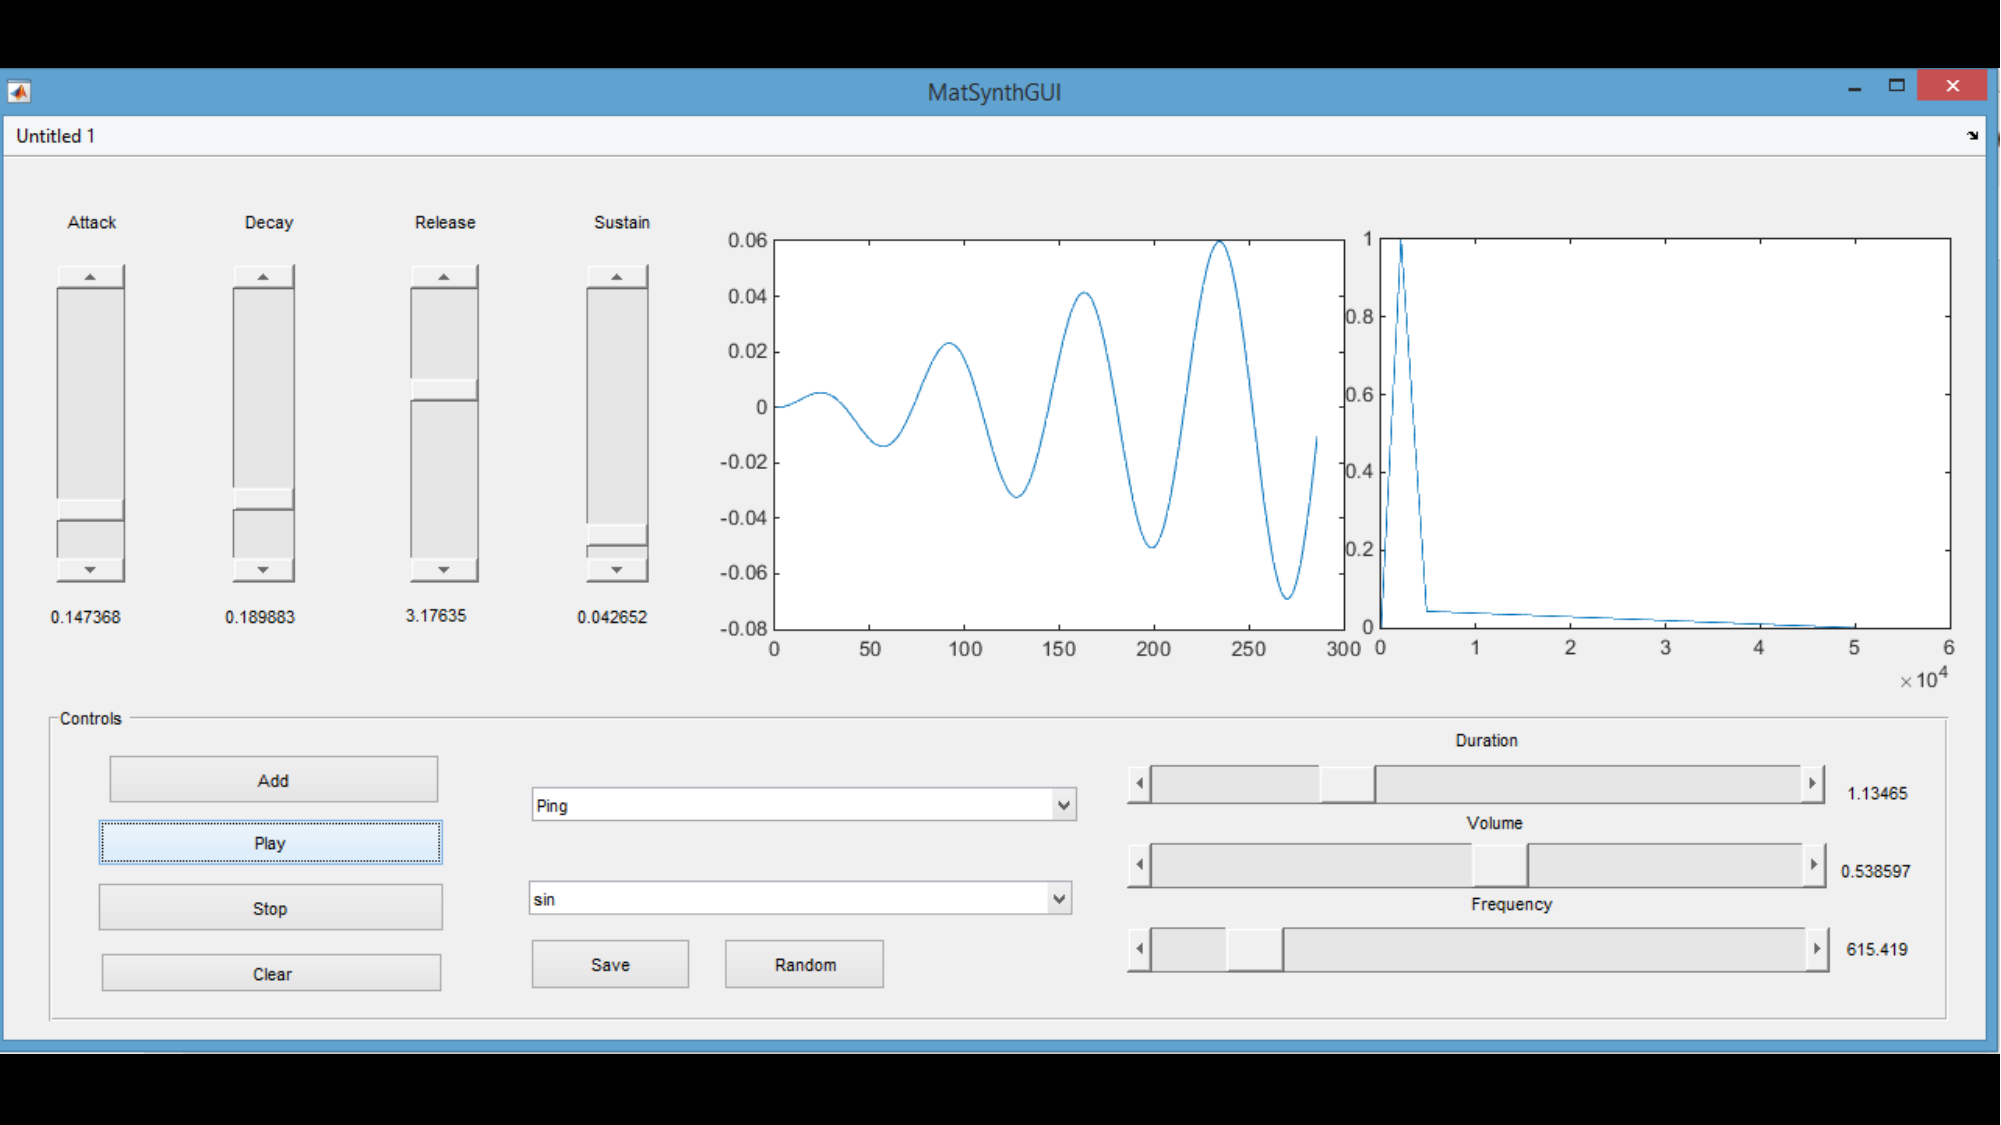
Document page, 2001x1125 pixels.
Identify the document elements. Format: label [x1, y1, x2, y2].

picture [0, 68, 2000, 1054]
